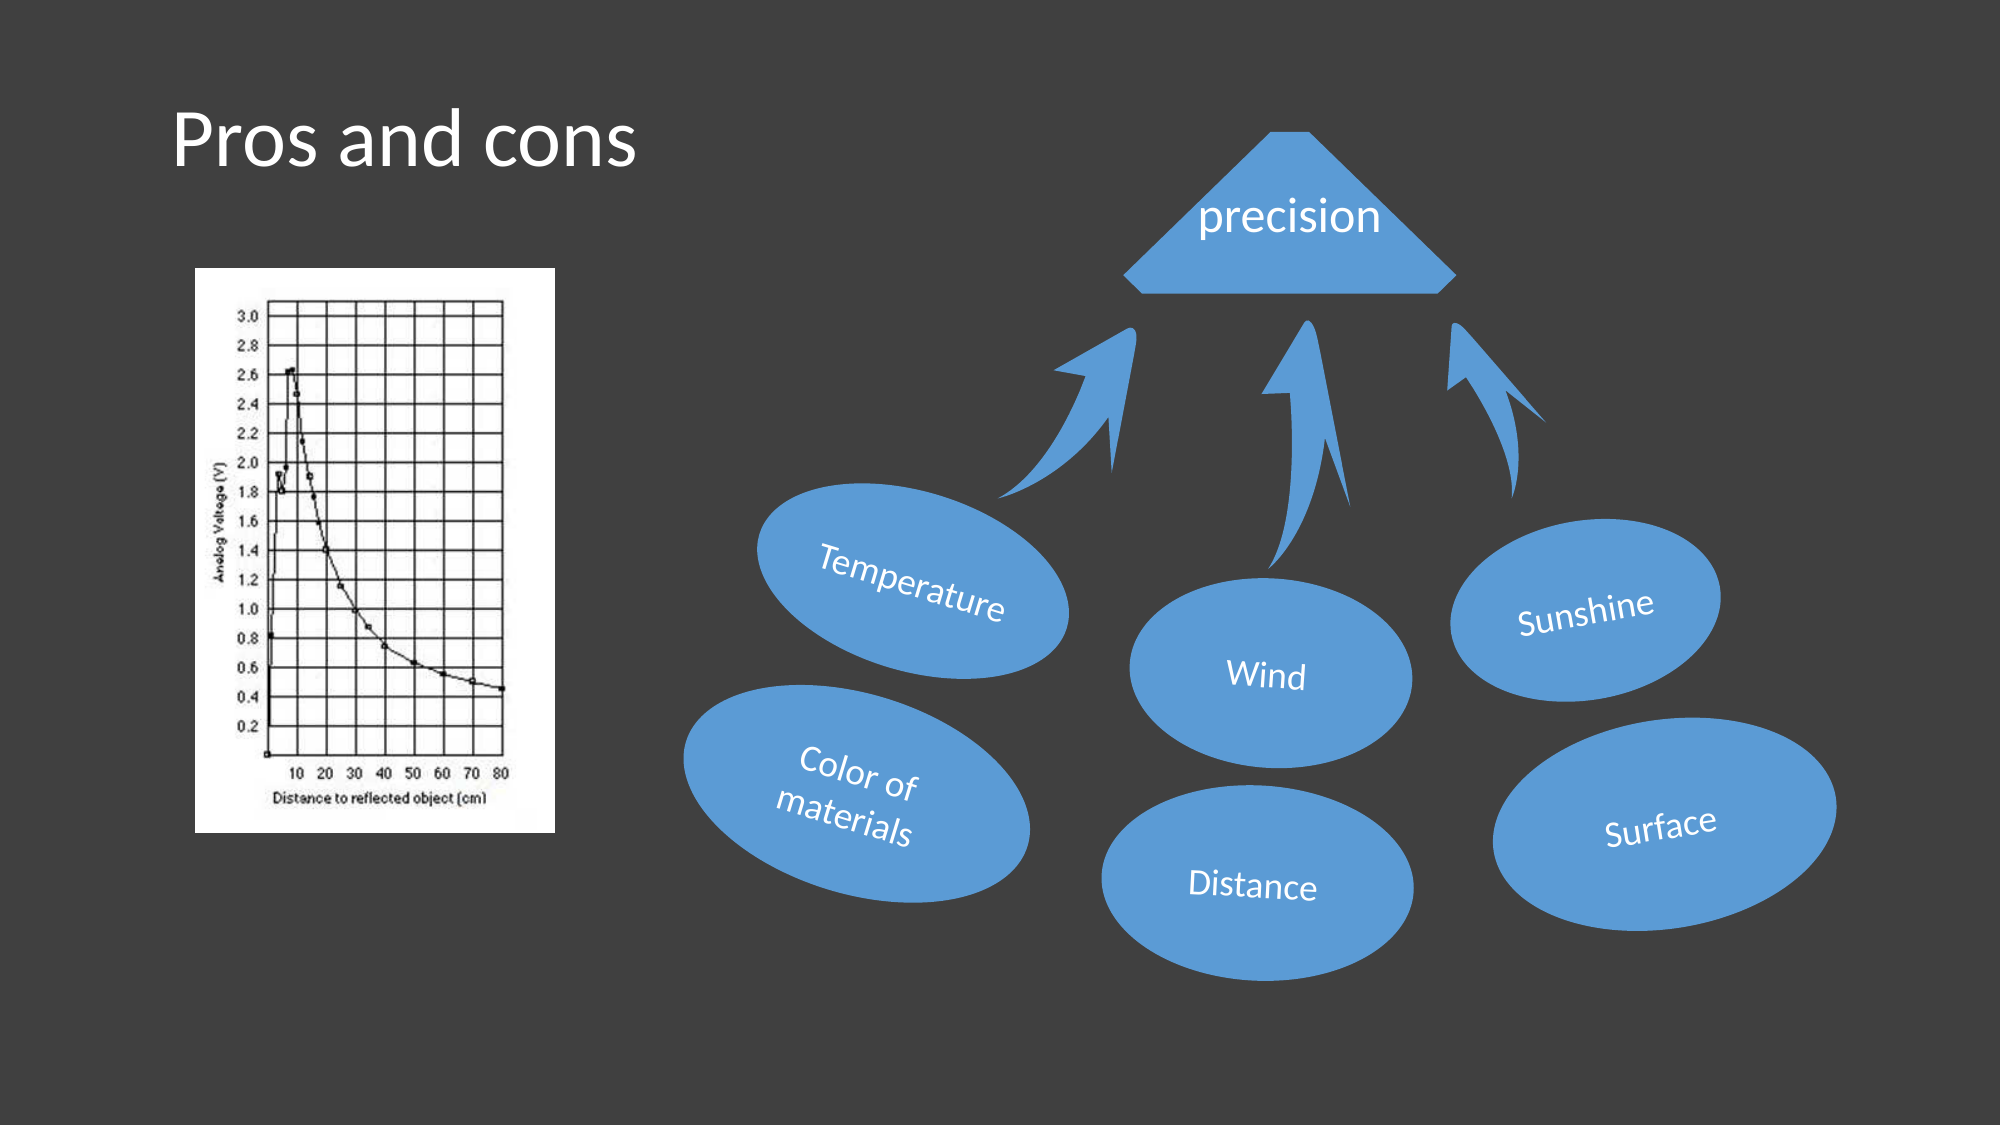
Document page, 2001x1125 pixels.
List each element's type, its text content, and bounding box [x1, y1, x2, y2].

text_box Sunshine [1449, 517, 1722, 703]
picture [195, 268, 555, 833]
text_box [1259, 319, 1352, 570]
text_box precision [1121, 130, 1458, 295]
text_box Surface [1491, 716, 1838, 932]
text_box [1446, 321, 1547, 499]
text_box Temperature [756, 482, 1071, 680]
text_box Pros and cons [156, 75, 719, 191]
text_box [997, 326, 1138, 500]
text_box Wind [1128, 577, 1414, 770]
text_box Color of materials [682, 683, 1032, 904]
text_box Distance [1100, 784, 1415, 982]
